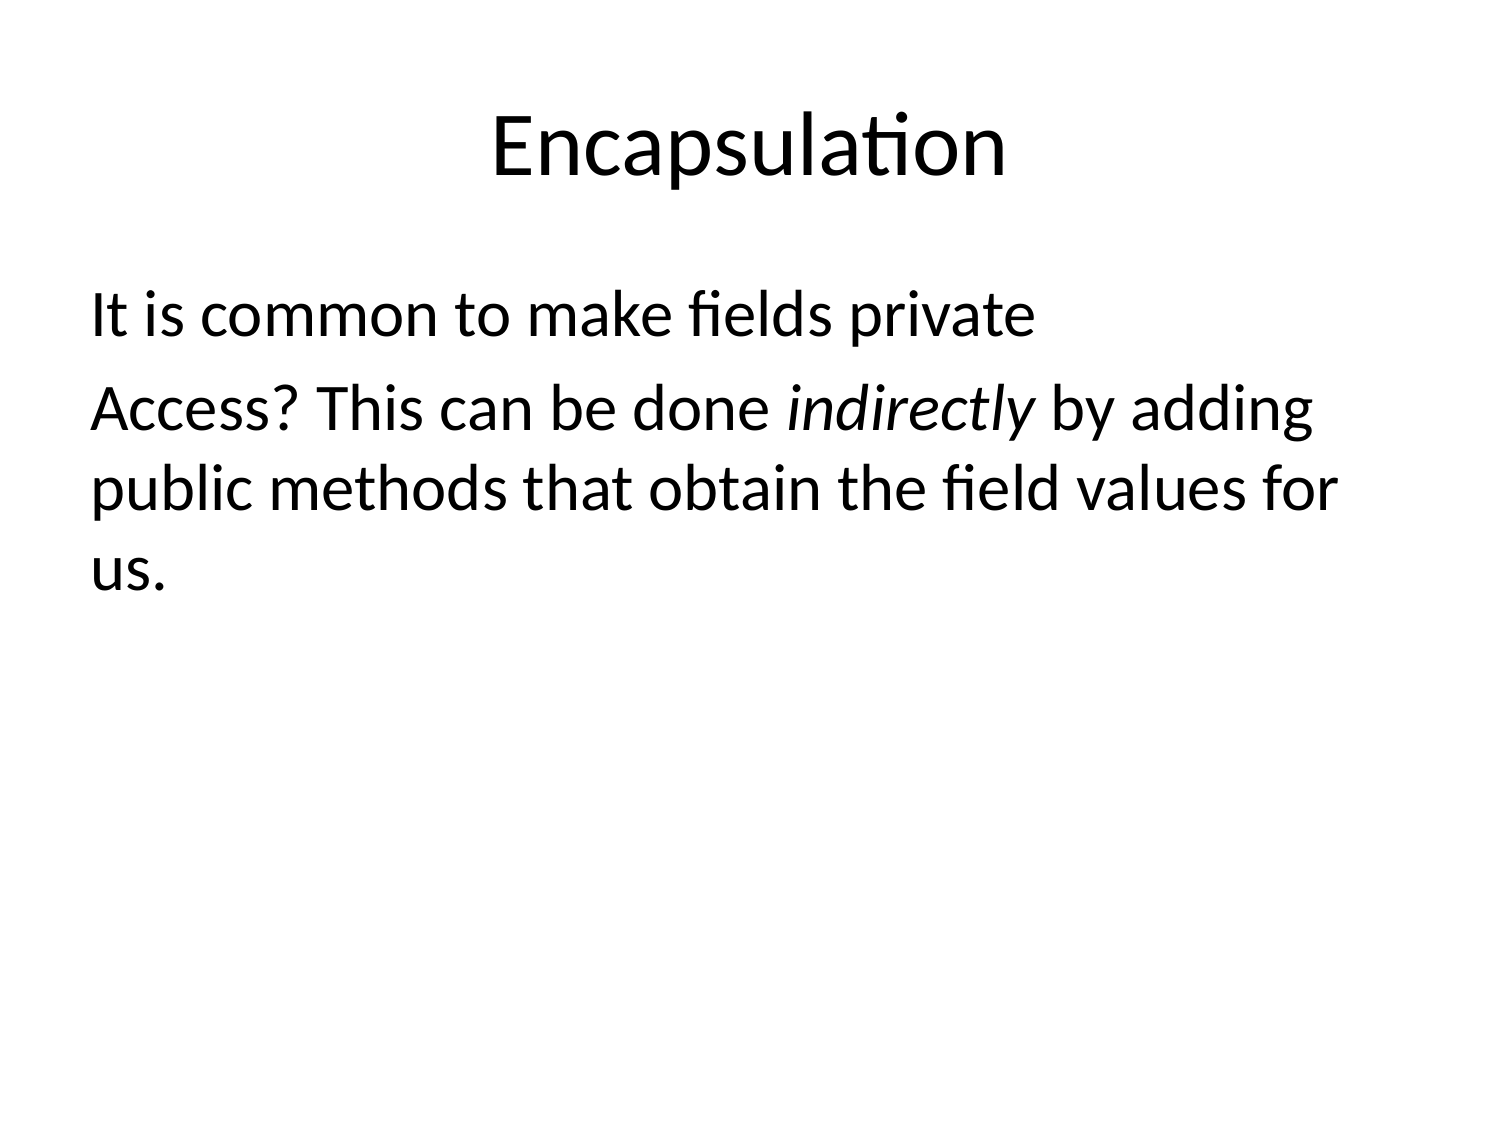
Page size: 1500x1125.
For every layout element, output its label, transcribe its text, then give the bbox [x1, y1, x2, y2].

list It is common to make fields private Access? This can be done indirectly by adding public methods that obtain the field values for us. [75, 262, 1425, 1005]
title Encapsulation [75, 45, 1425, 233]
